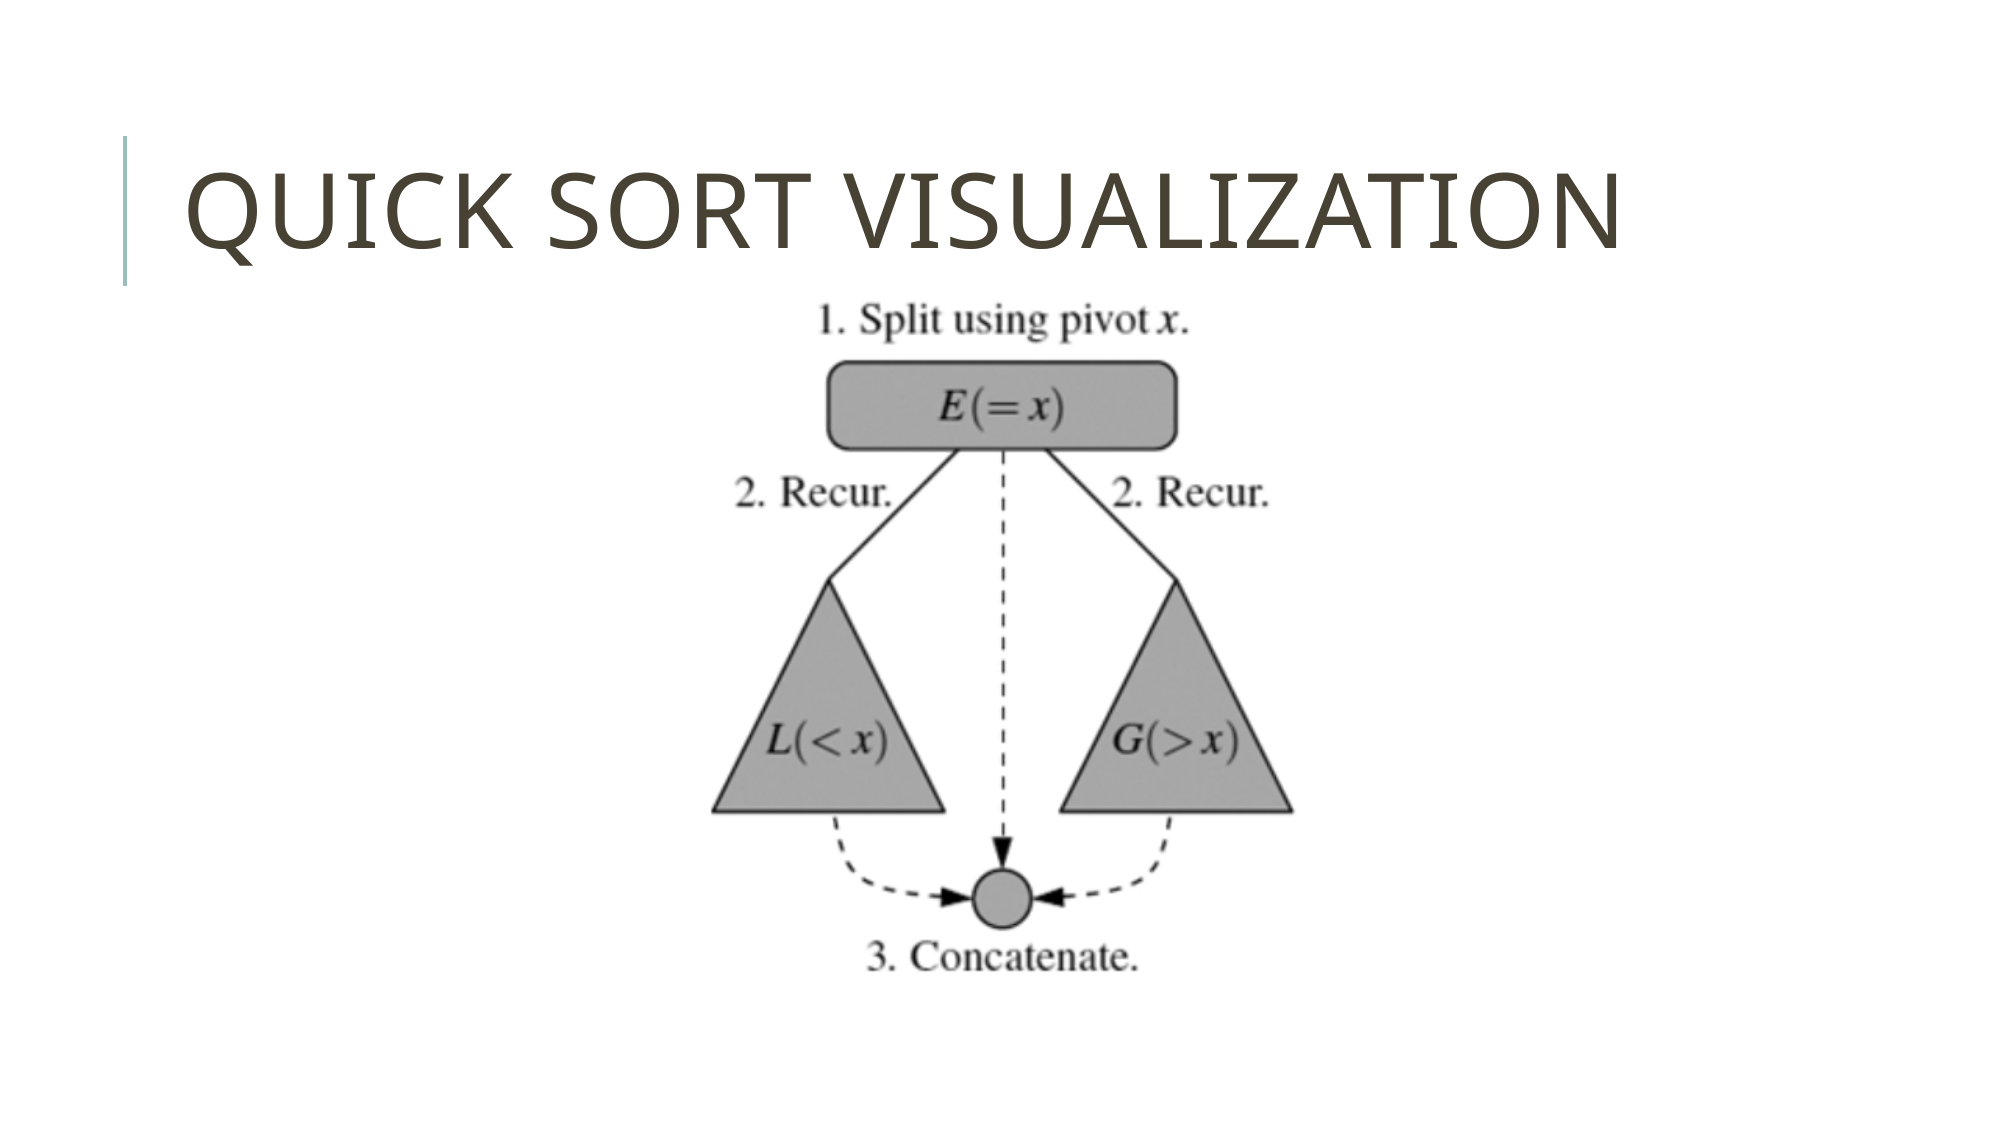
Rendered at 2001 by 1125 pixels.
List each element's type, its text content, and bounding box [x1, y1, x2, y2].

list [688, 287, 1312, 985]
title Quick Sort Visualization [168, 96, 1763, 342]
